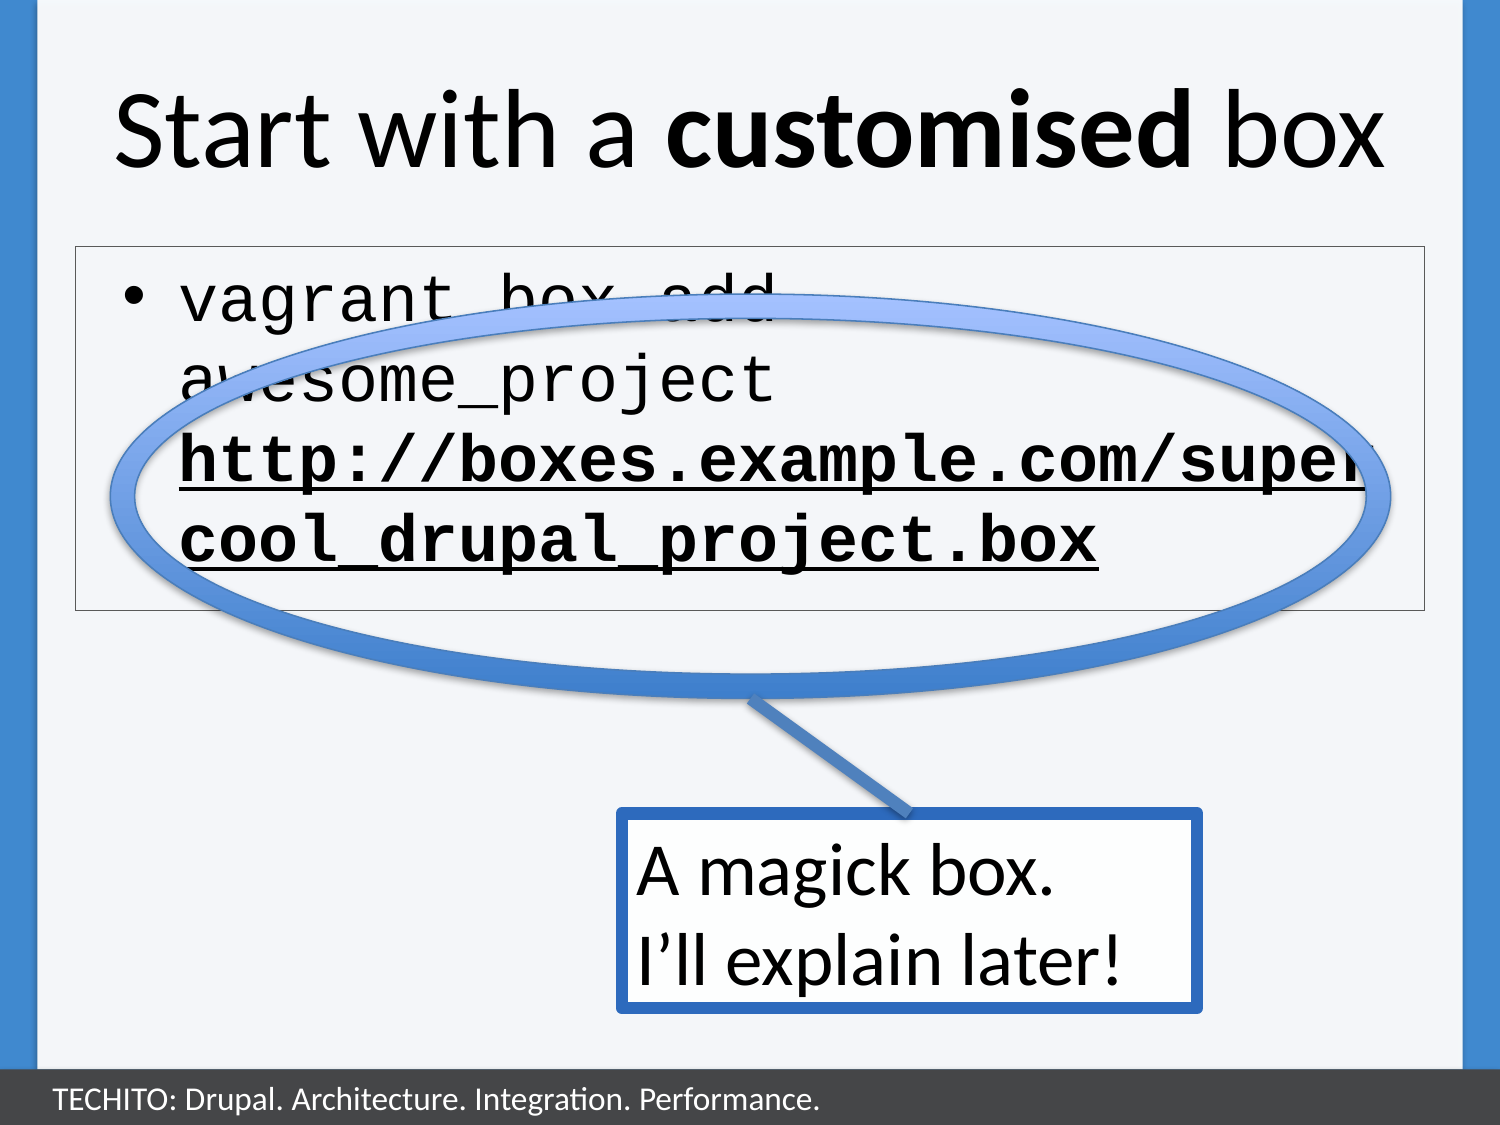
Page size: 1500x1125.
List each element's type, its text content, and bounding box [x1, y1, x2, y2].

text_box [750, 698, 910, 814]
text_box [109, 293, 1392, 700]
text_box A magick box. I’ll explain later! [621, 813, 1197, 1008]
list vagrant box add awesome_project http://boxes.example.com/supercool_drupal_project.box [75, 246, 1425, 611]
title Start with a customised box [75, 29, 1425, 217]
